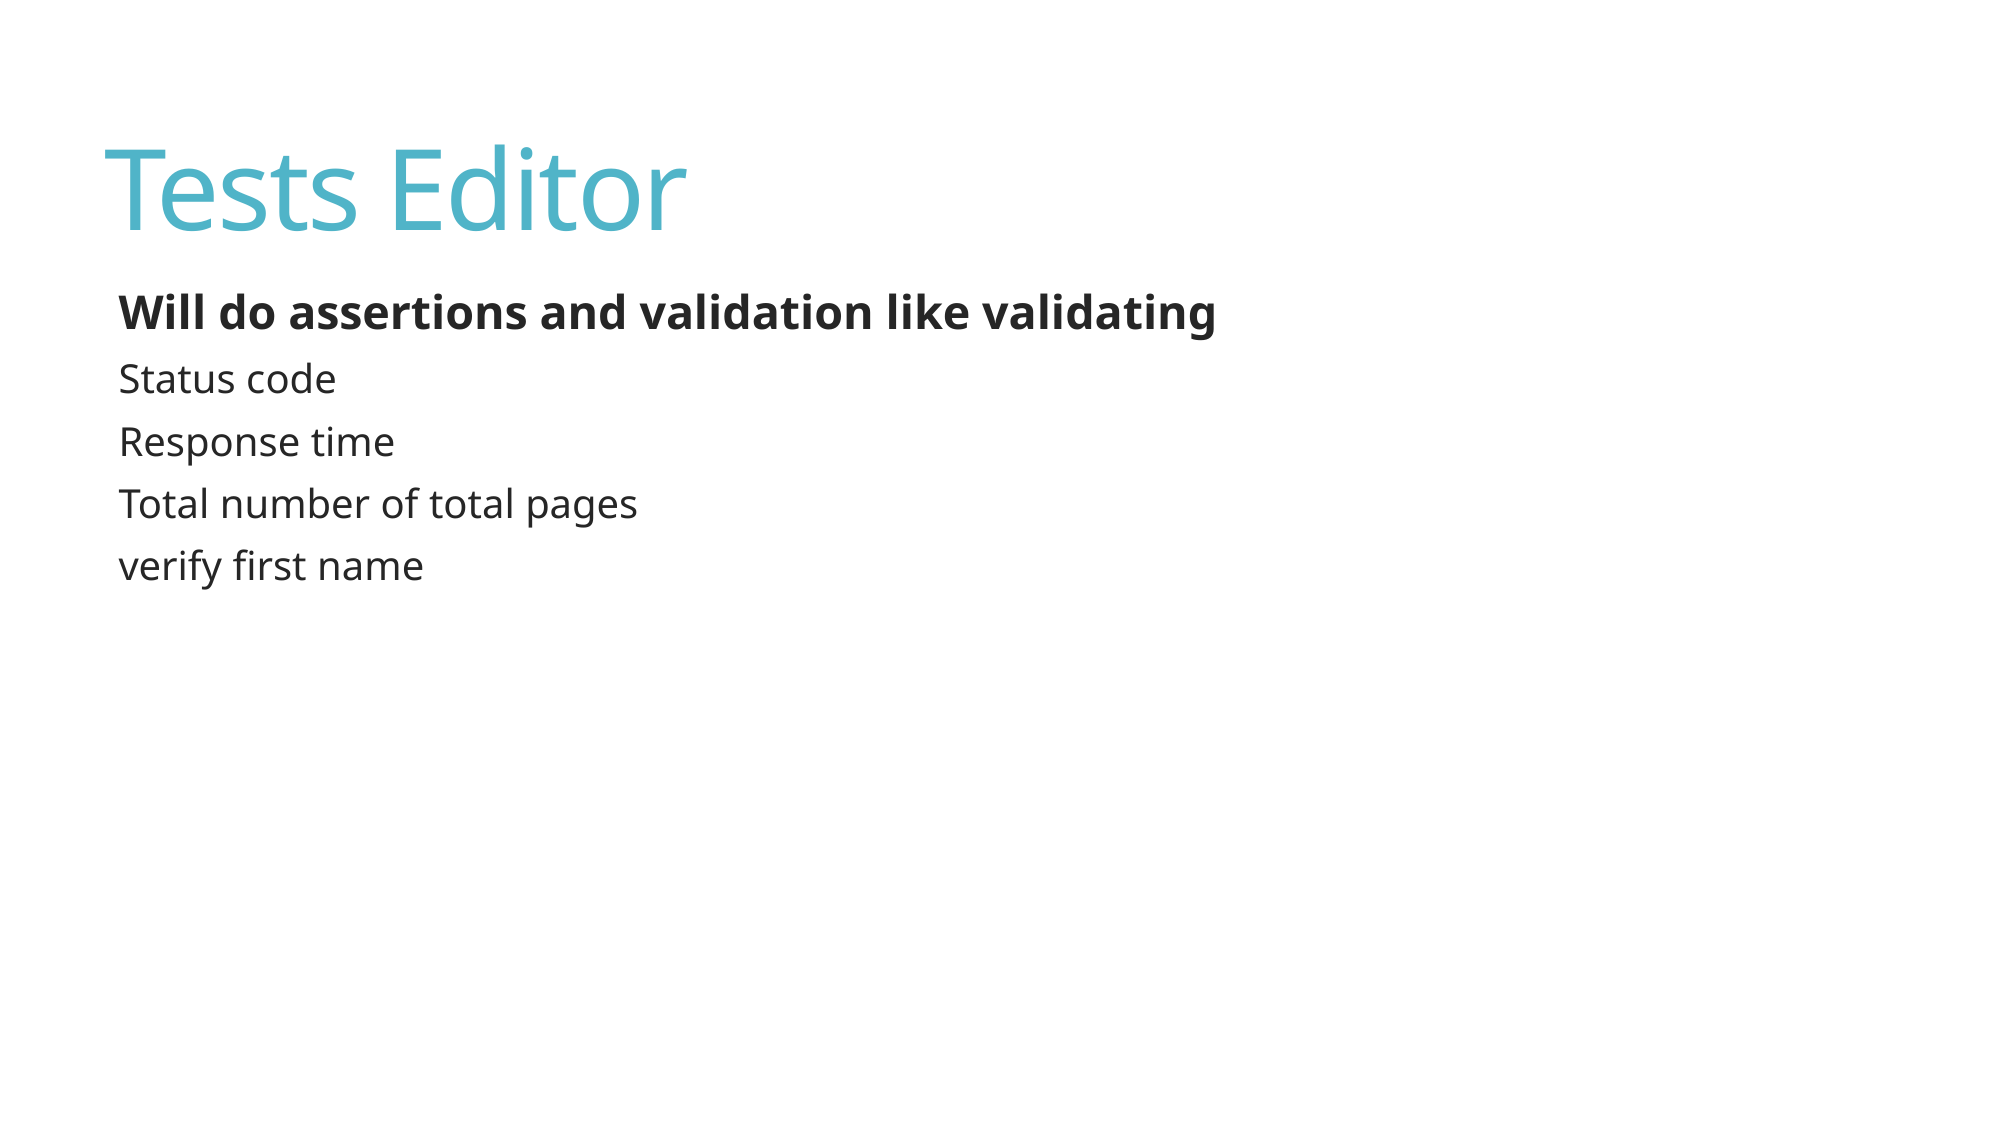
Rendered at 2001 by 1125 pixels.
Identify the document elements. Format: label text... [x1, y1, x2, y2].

list Will do assertions and validation like validating Status code Response time Total number of total pages verify first name [89, 285, 1778, 1102]
text_box Tests Editor [89, 108, 1778, 285]
